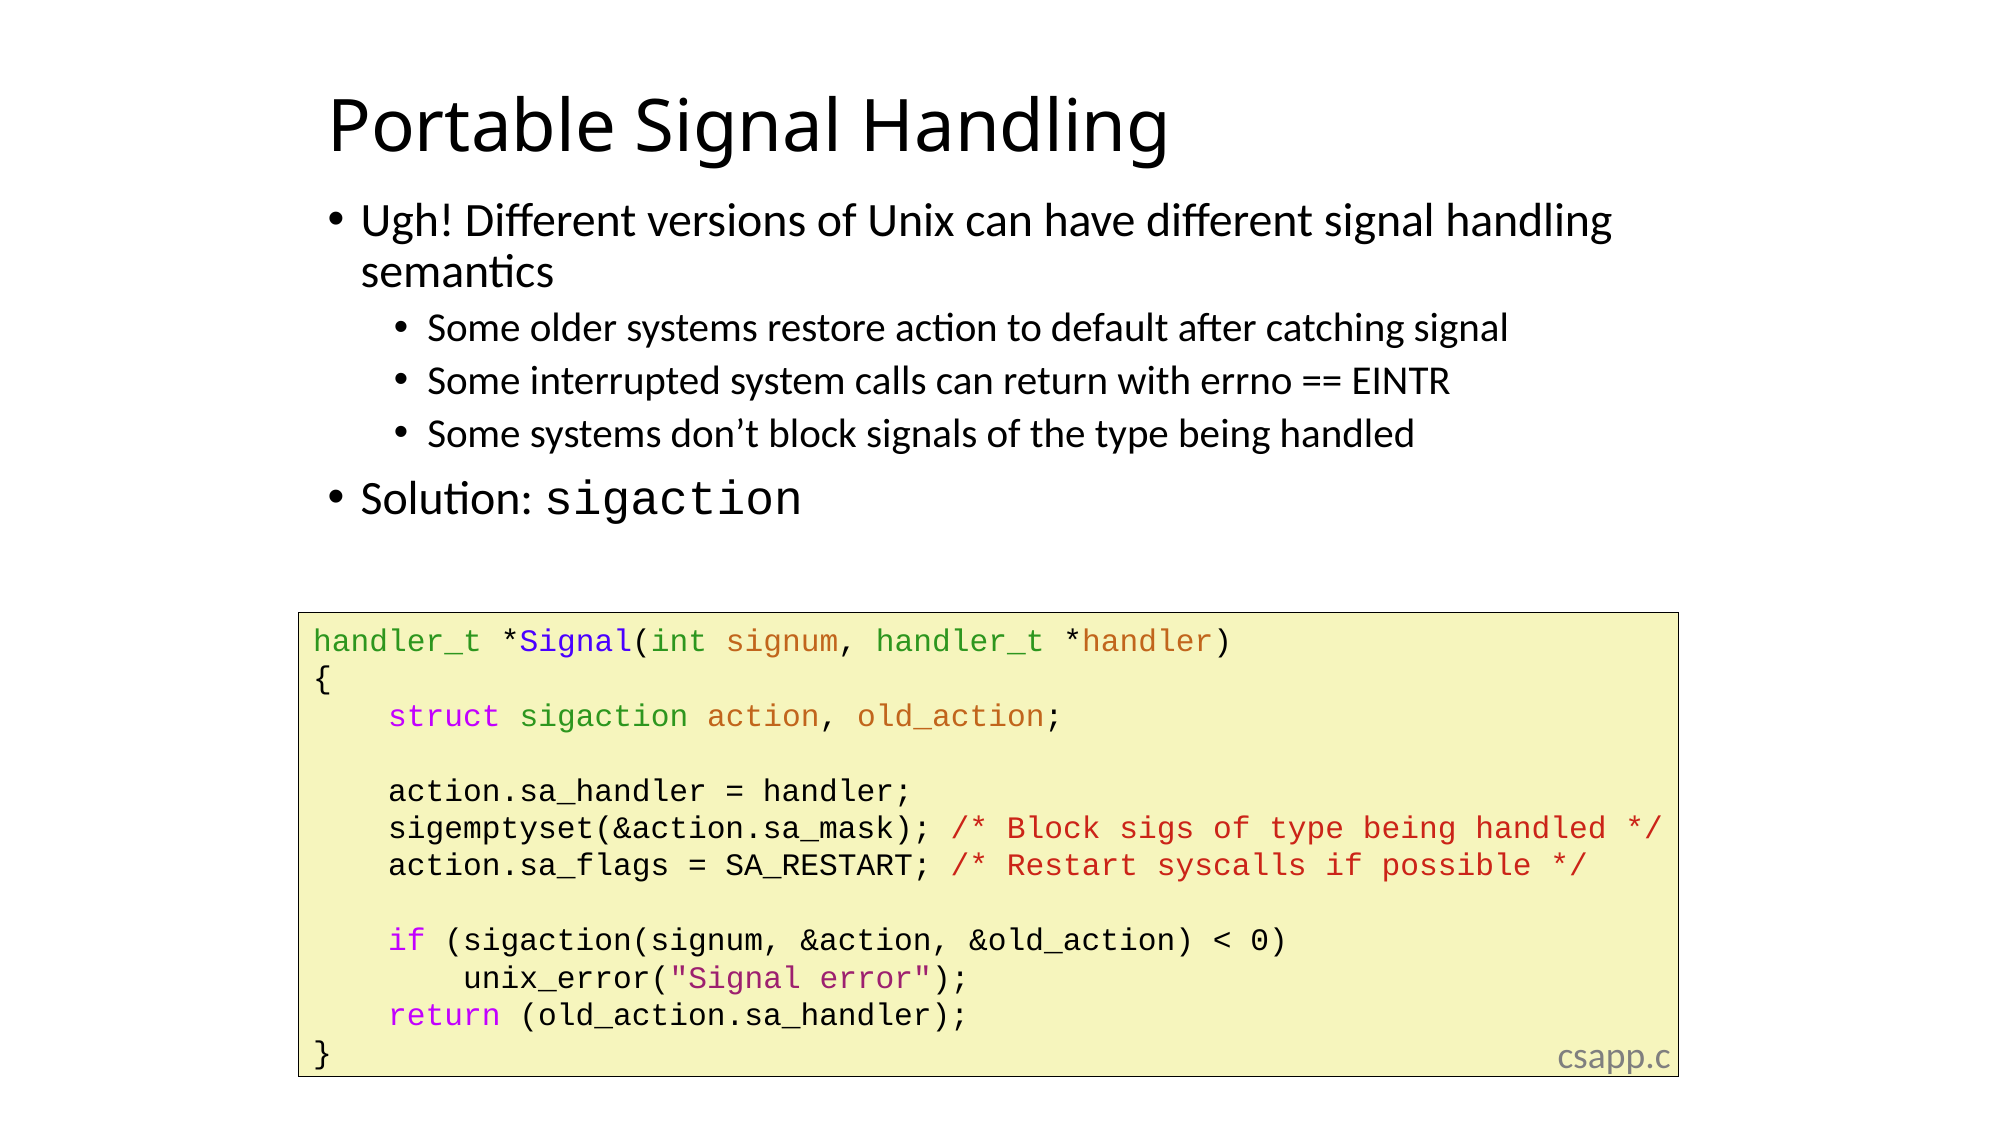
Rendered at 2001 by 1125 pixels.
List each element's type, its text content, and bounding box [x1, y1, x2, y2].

title Portable Signal Handling [312, 80, 1675, 175]
list Ugh! Different versions of Unix can have different signal handling semantics Some older systems restore action to default after catching signal Some interrupted system calls can return with errno == EINTR Some systems don’t block signals of the type being handled Solution: sigaction [312, 187, 1675, 538]
text_box handler_t *Signal(int signum, handler_t *handler) { struct sigaction action, old_action; action.sa_handler = handler; sigemptyset(&action.sa_mask); /* Block sigs of type being handled */ action.sa_flags = SA_RESTART; /* Restart syscalls if possible */ if (sigaction(signum, &action, &old_action) < 0) unix_error("Signal error"); return (old_action.sa_handler); } [298, 612, 1679, 1077]
text_box csapp.c [1542, 1023, 1686, 1084]
